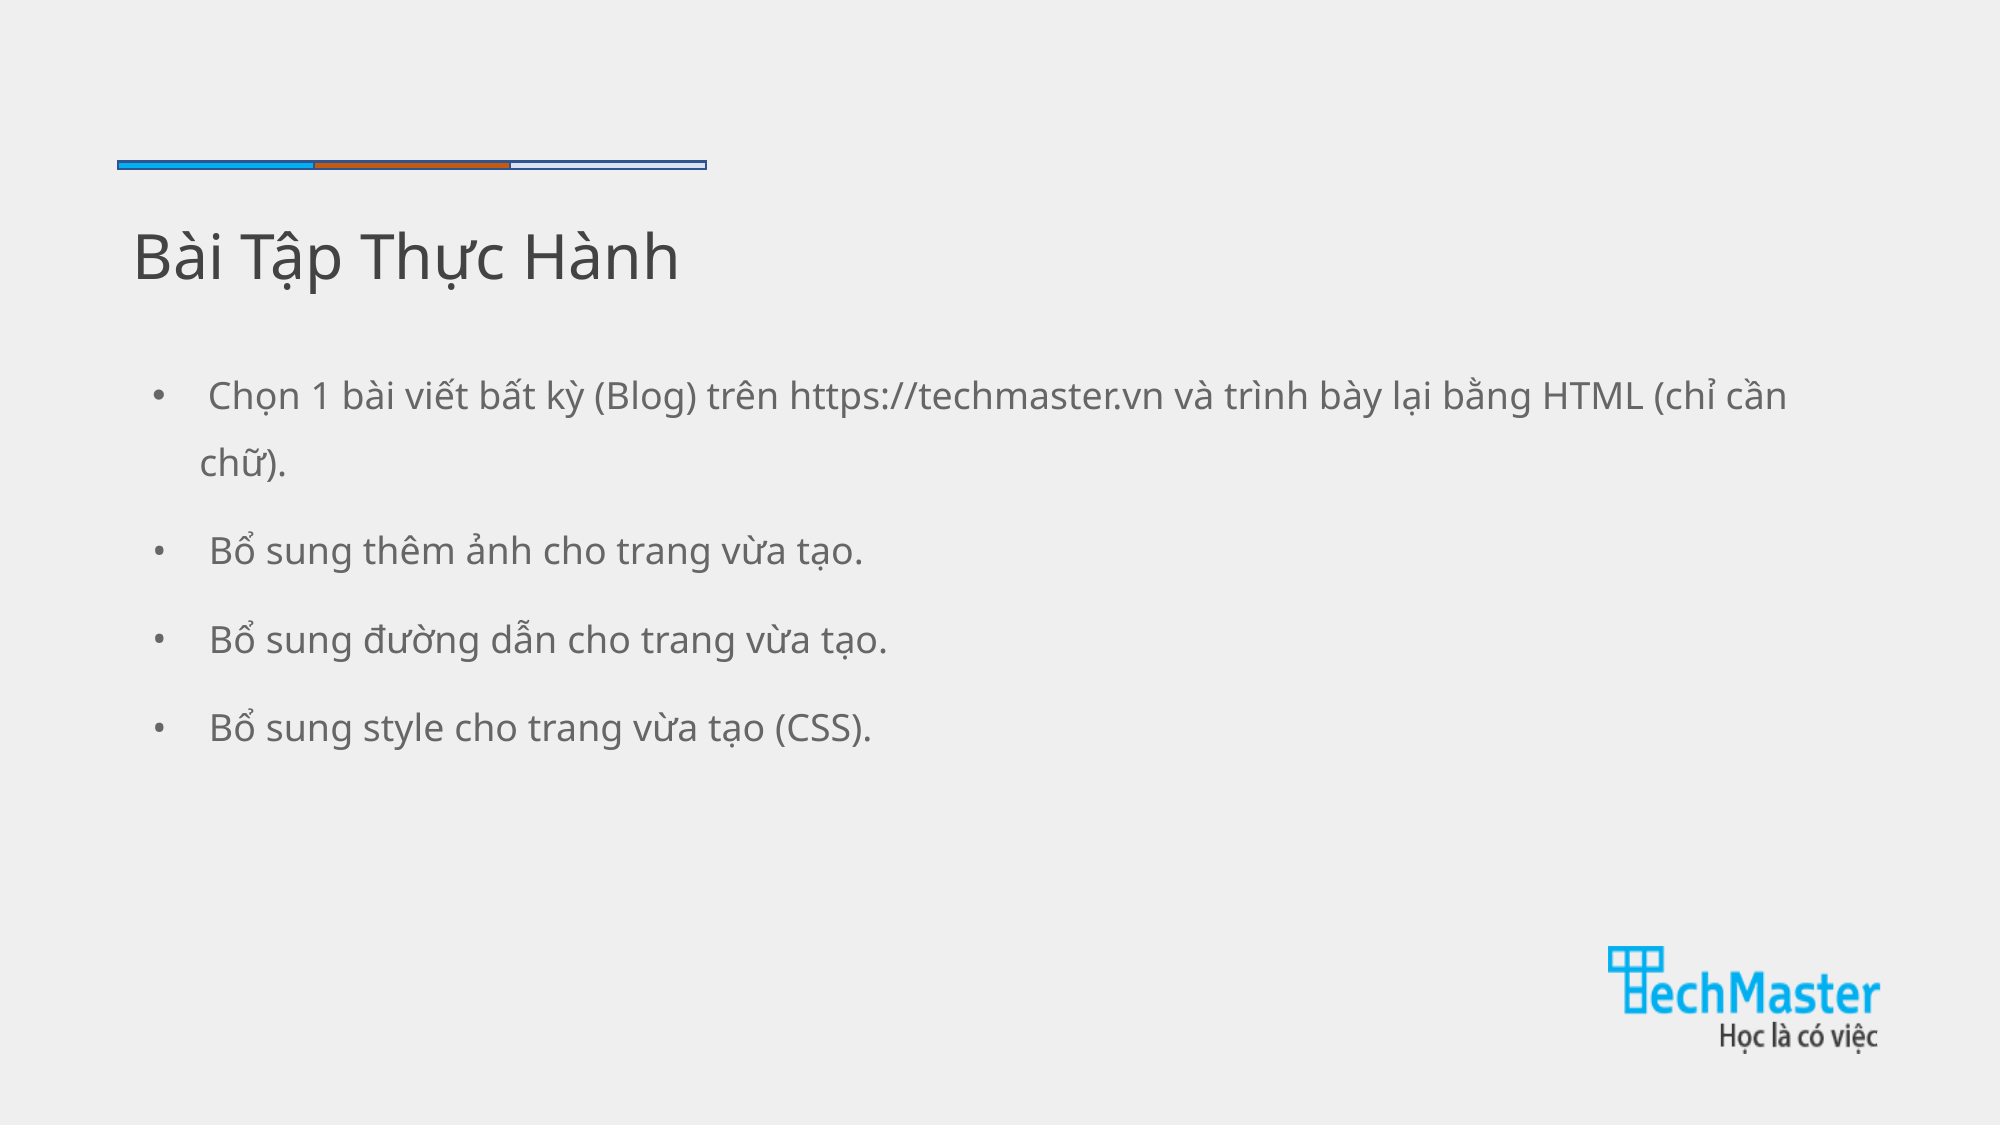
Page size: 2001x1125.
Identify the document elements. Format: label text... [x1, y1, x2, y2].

text_box Chọn 1 bài viết bất kỳ (Blog) trên https://techmaster.vn và trình bày lại bằng HTML (chỉ cần chữ). Bổ sung thêm ảnh cho trang vừa tạo. Bổ sung đường dẫn cho trang vừa tạo. Bổ sung style cho trang vừa tạo (CSS). [137, 341, 1863, 861]
text_box Bài Tập Thực Hành [117, 209, 1883, 301]
text_box [509, 161, 707, 169]
picture [1629, 951, 1642, 967]
picture [1647, 951, 1659, 967]
picture [1608, 946, 1883, 1054]
picture [1629, 972, 1642, 987]
text_box [313, 161, 509, 169]
text_box [117, 161, 313, 169]
picture [1612, 951, 1625, 967]
picture [1629, 993, 1642, 1008]
